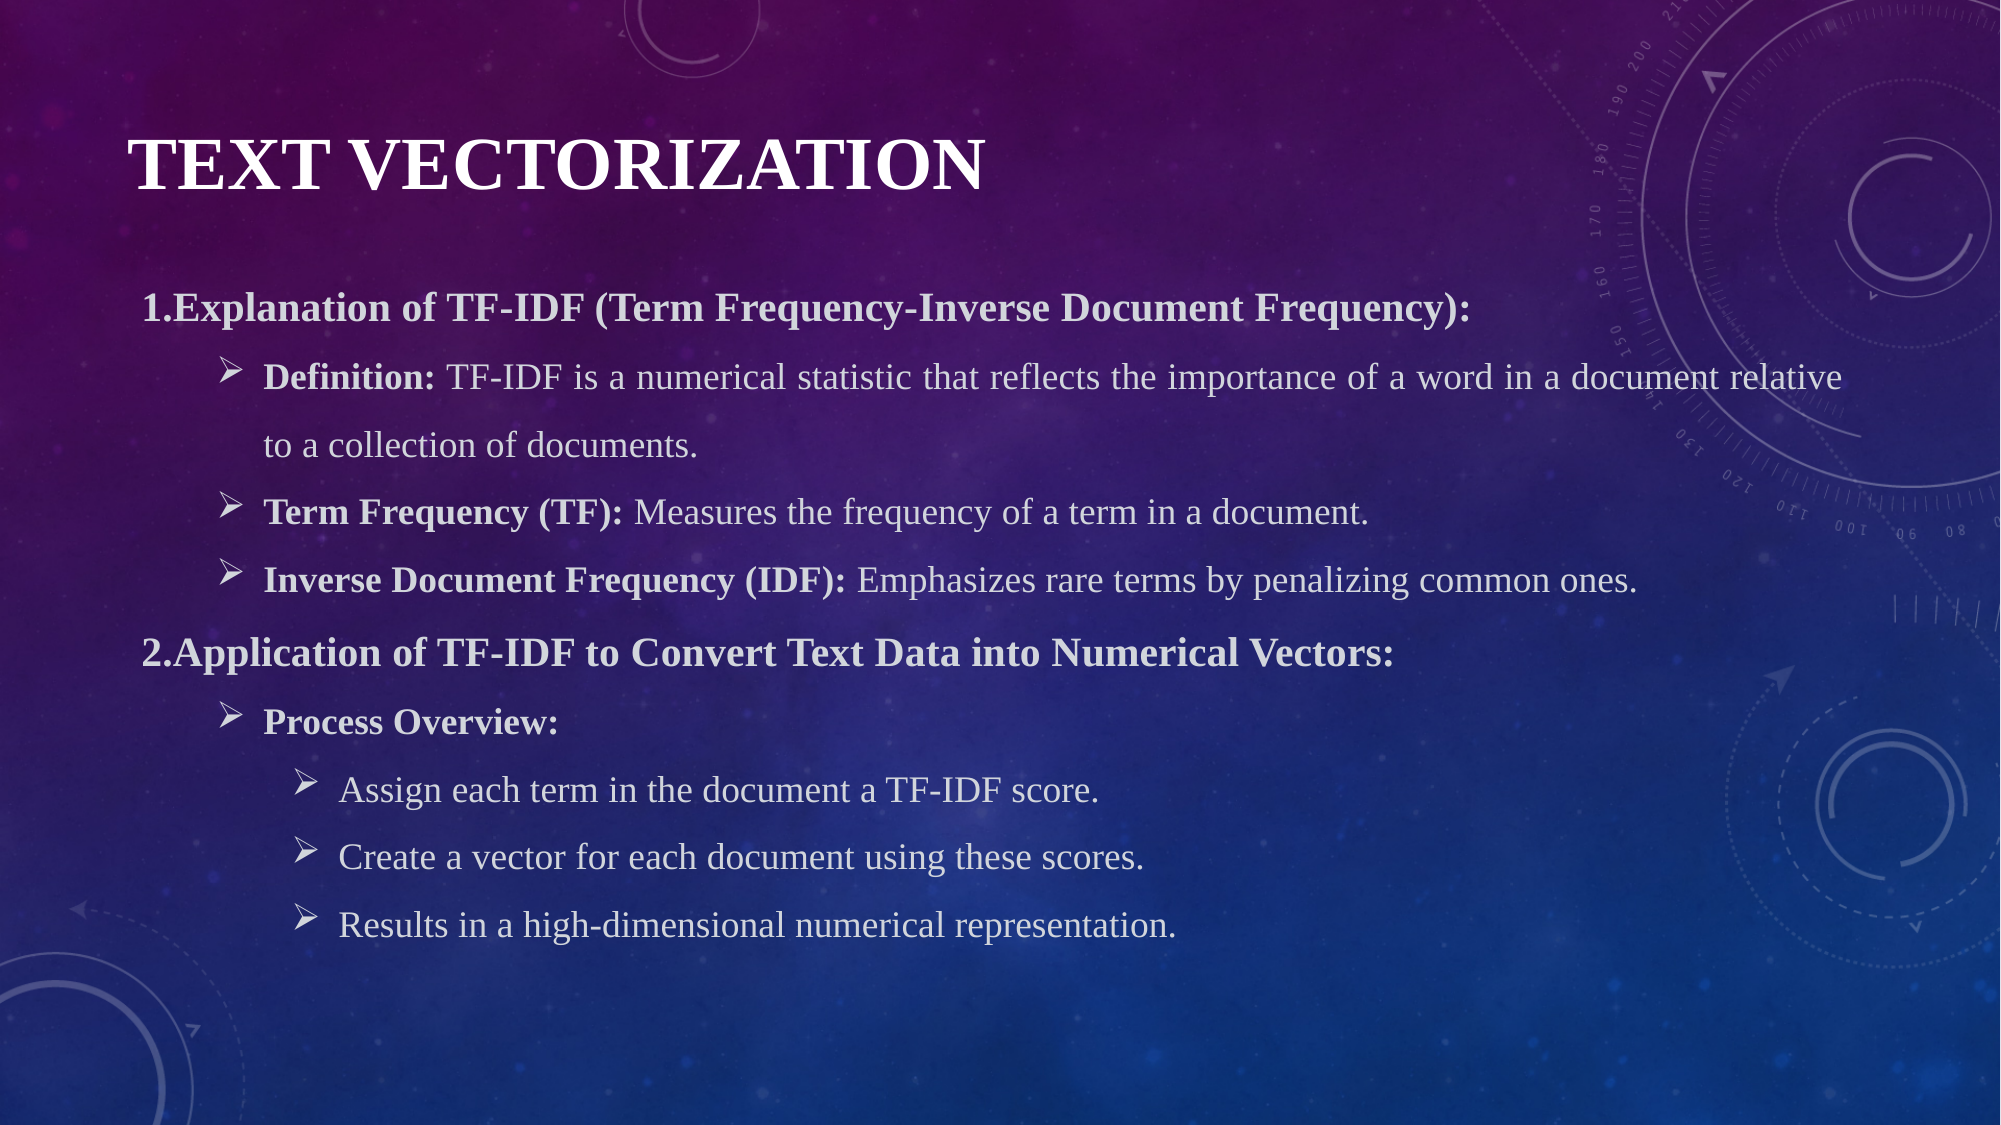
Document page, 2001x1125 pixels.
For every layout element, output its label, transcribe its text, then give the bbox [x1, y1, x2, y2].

picture [0, 0, 2001, 1125]
text_box Explanation of TF-IDF (Term Frequency-Inverse Document Frequency): Definition: TF-IDF is a numerical statistic that reflects the importance of a word in a document relative to a collection of documents. Term Frequency (TF): Measures the frequency of a term in a document. Inverse Document Frequency (IDF): Emphasizes rare terms by penalizing common ones. Application of TF-IDF to Convert Text Data into Numerical Vectors: Process Overview: Assign each term in the document a TF-IDF score. Create a vector for each document using these scores. Results in a high-dimensional numerical representation. [126, 247, 1860, 952]
title Text Vectorization [112, 39, 1860, 279]
